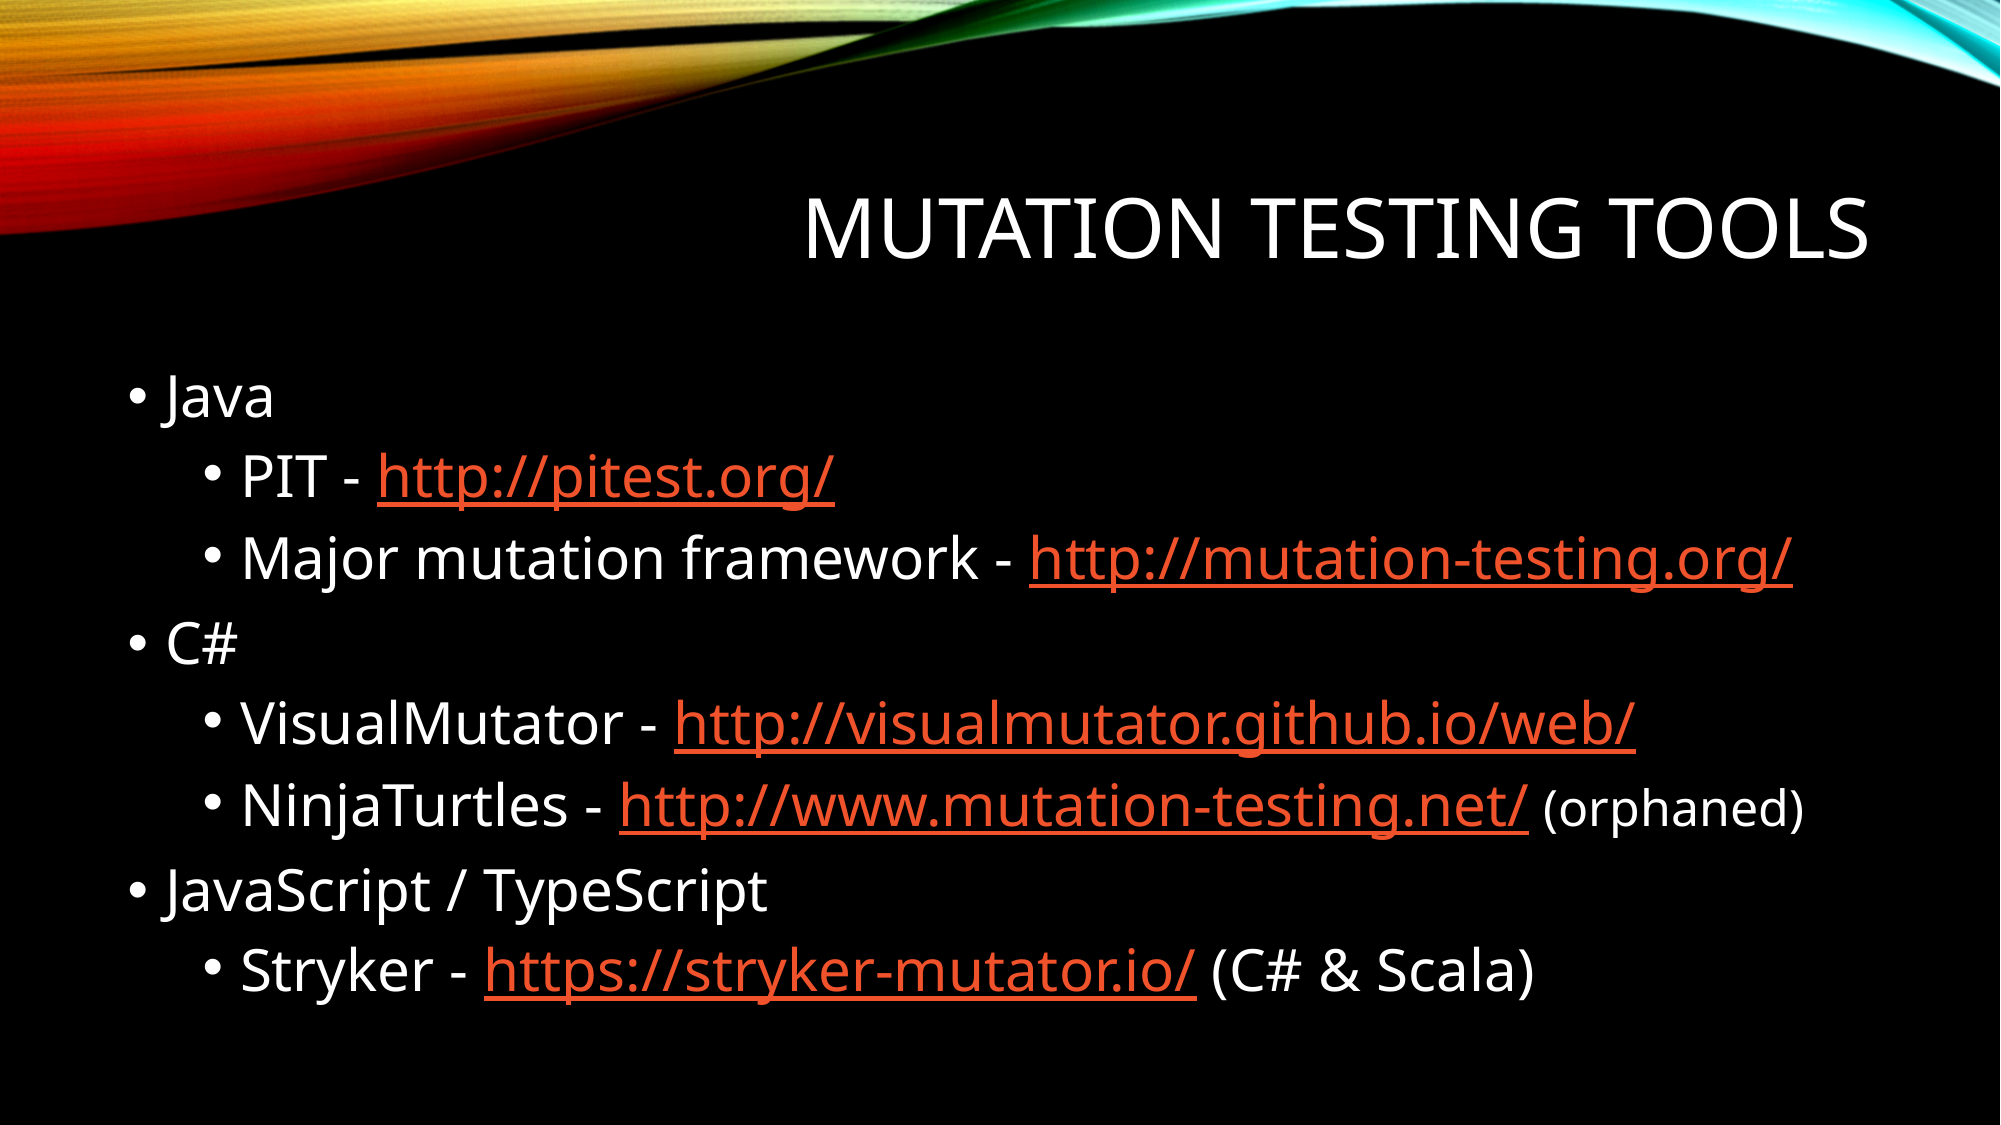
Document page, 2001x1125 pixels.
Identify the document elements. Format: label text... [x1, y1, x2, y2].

picture [0, 0, 2000, 237]
list Java PIT - http://pitest.org/ Major mutation framework - http://mutation-testing.org/ C# VisualMutator - http://visualmutator.github.io/web/ NinjaTurtles - http://www.mutation-testing.net/ (orphaned) JavaScript / TypeScript Stryker - https://stryker-mutator.io/ (C# & Scala) [112, 360, 1888, 1021]
title Mutation Testing Tools [474, 125, 1888, 338]
